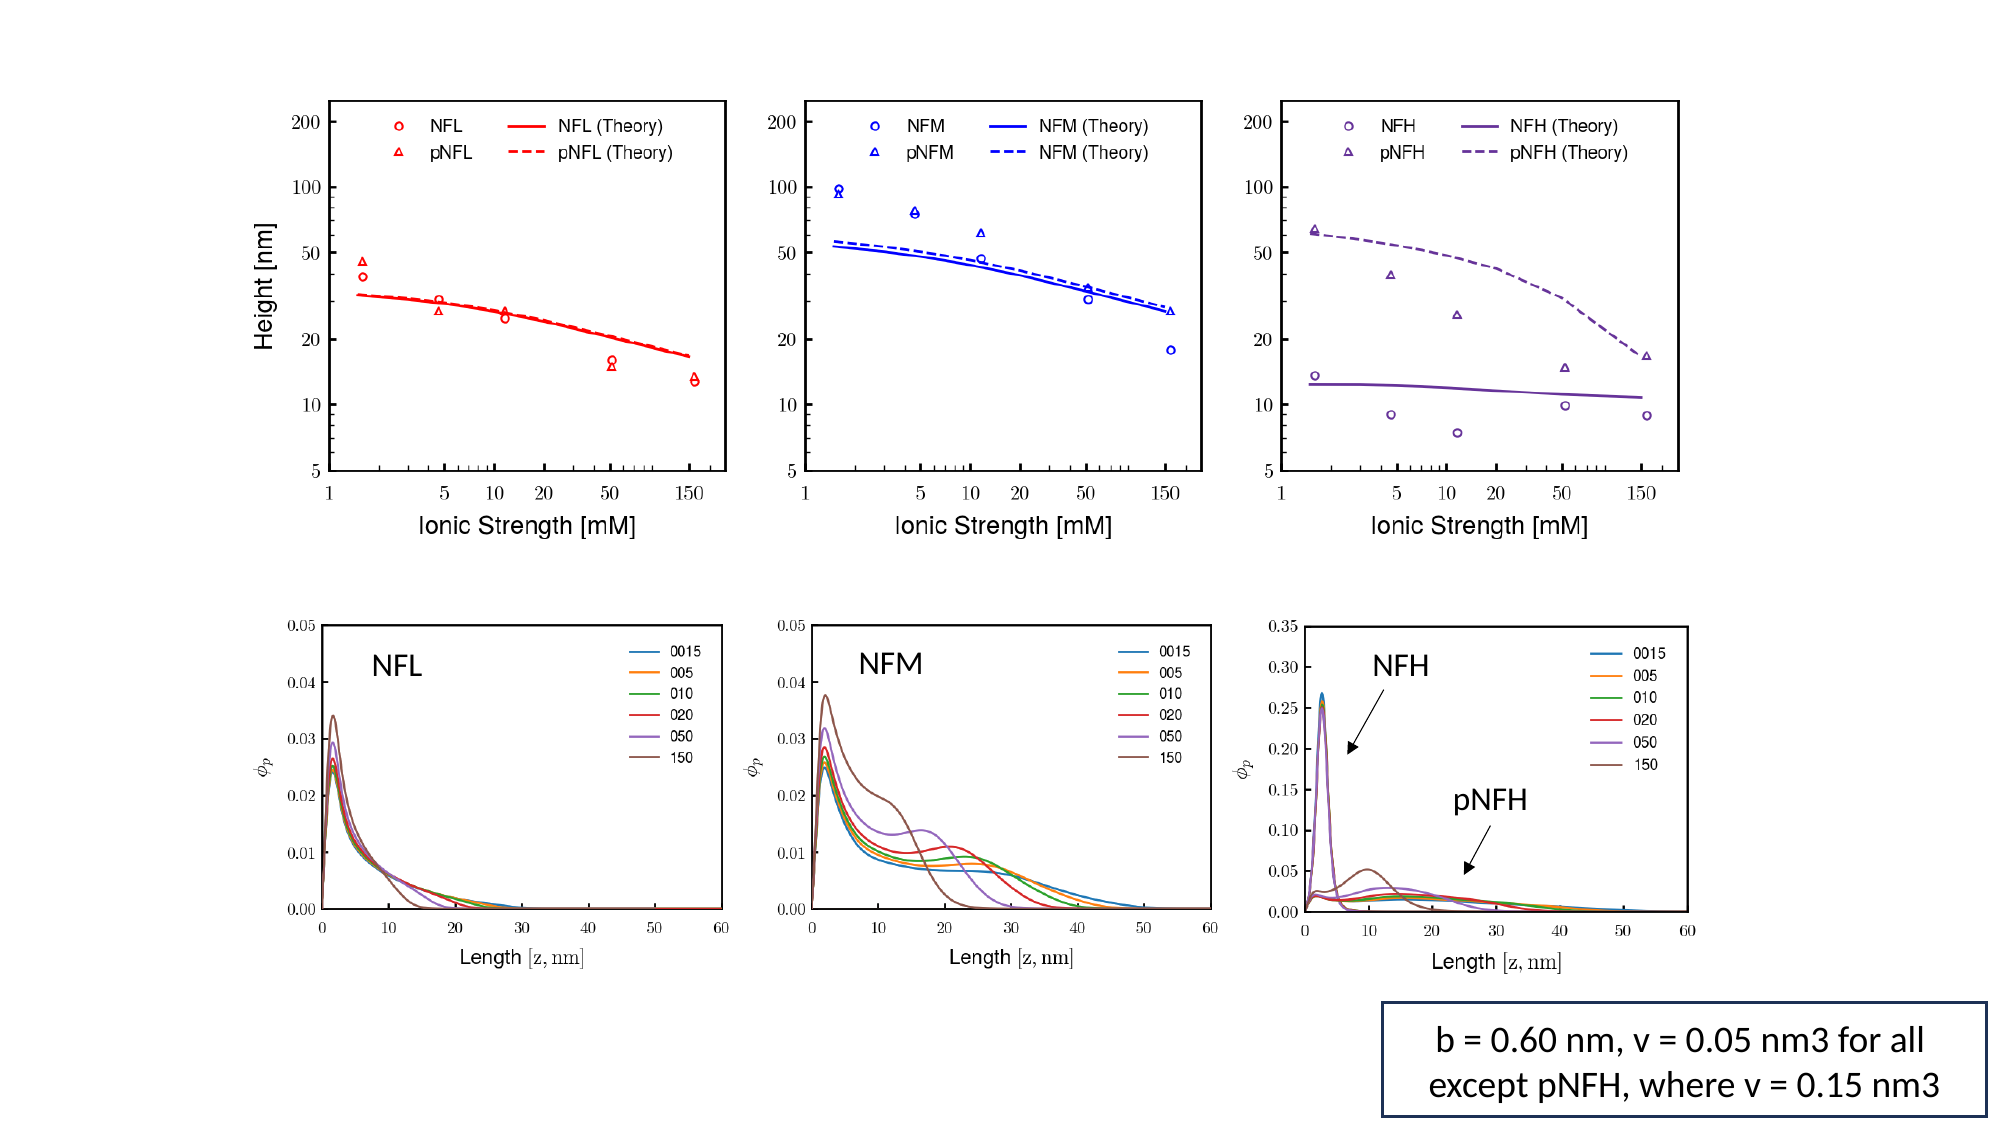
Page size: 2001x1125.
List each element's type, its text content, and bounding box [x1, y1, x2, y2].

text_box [735, 613, 1224, 977]
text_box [245, 613, 735, 977]
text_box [1224, 612, 1703, 983]
text_box b = 0.60 nm, v = 0.05 nm3 for all except pNFH, where v = 0.15 nm3 [1381, 1002, 1988, 1117]
picture [245, 91, 1686, 548]
